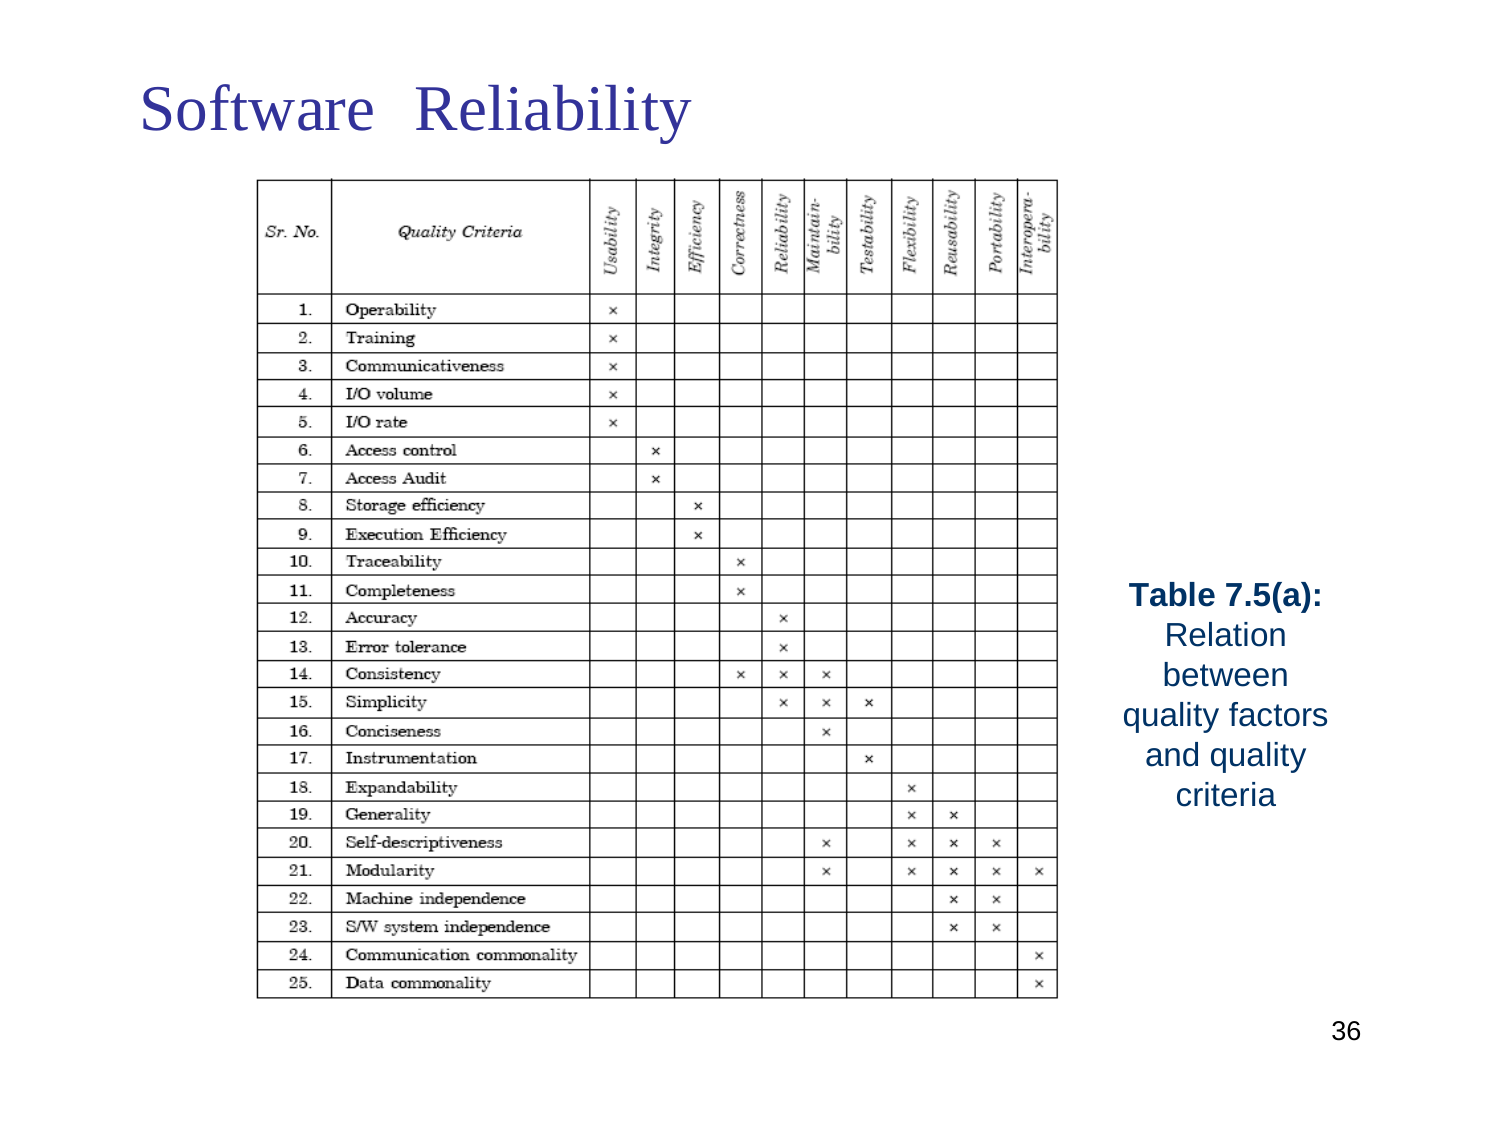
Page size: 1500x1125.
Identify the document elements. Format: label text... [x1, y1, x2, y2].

text_box Reliability [412, 81, 1066, 159]
text_box Table 7.5(a): Relation between quality factors and quality criteria [1105, 578, 1348, 775]
text_box [249, 176, 1066, 1005]
text_box 36 [1329, 1017, 1367, 1048]
text_box Software [137, 81, 412, 159]
